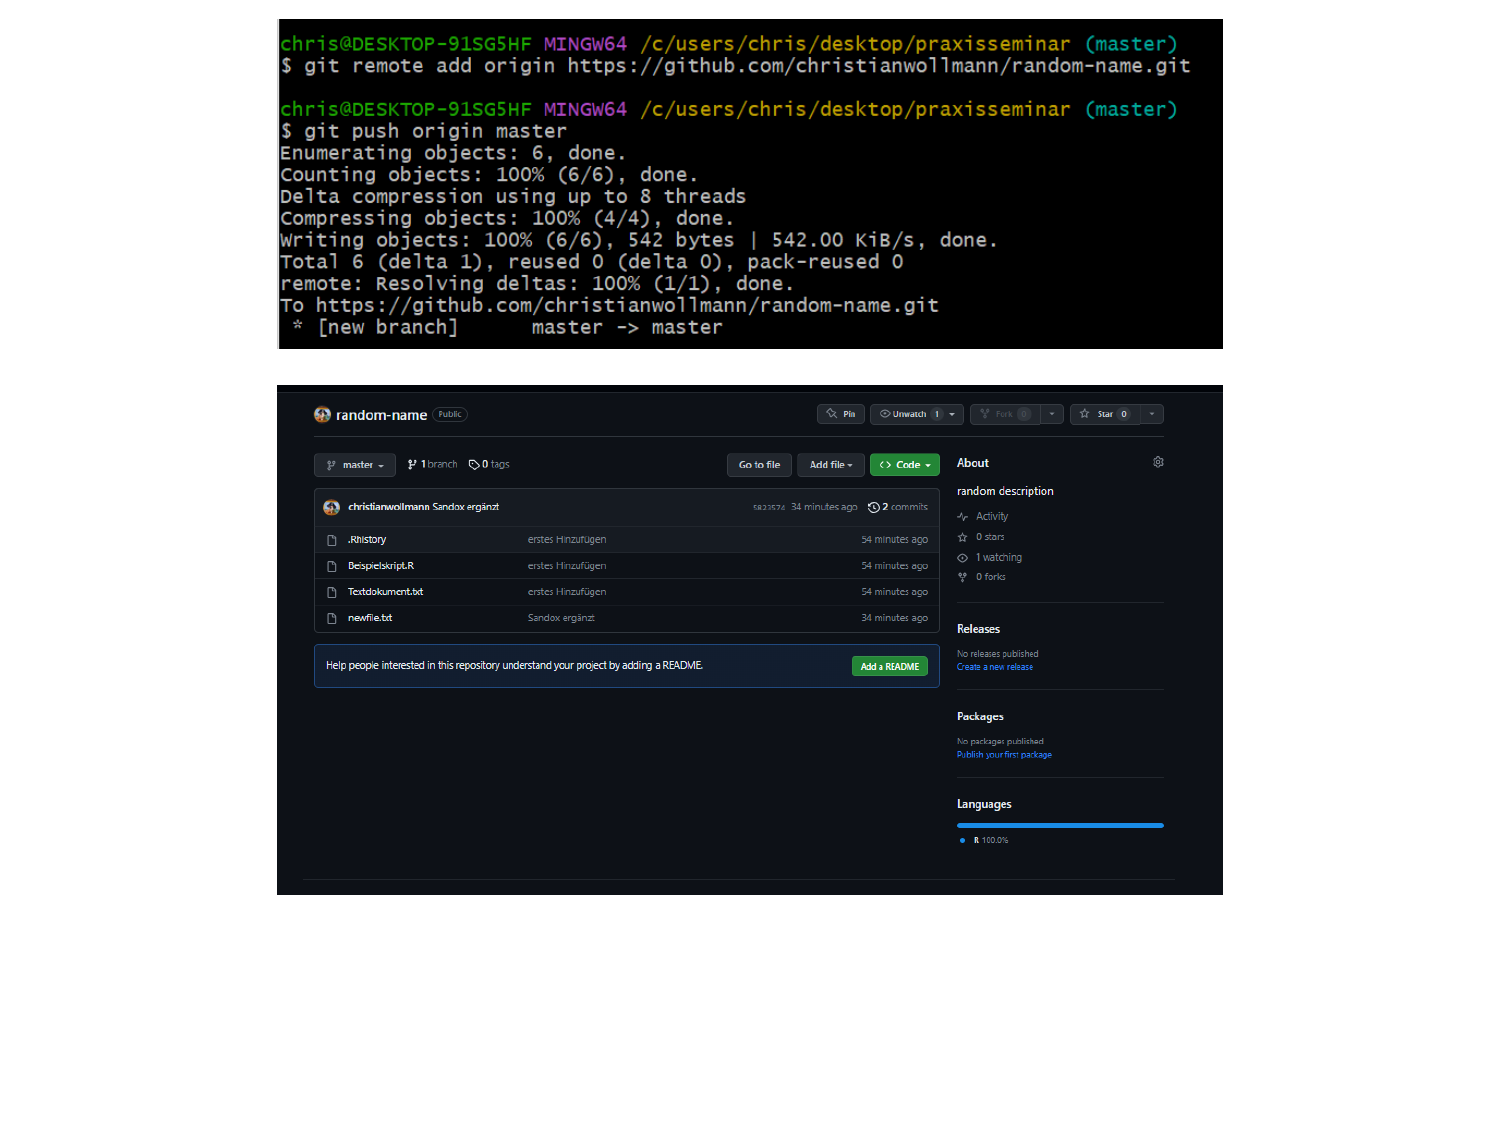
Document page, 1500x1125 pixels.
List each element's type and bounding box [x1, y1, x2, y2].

picture [277, 385, 1223, 895]
picture [277, 18, 1223, 350]
